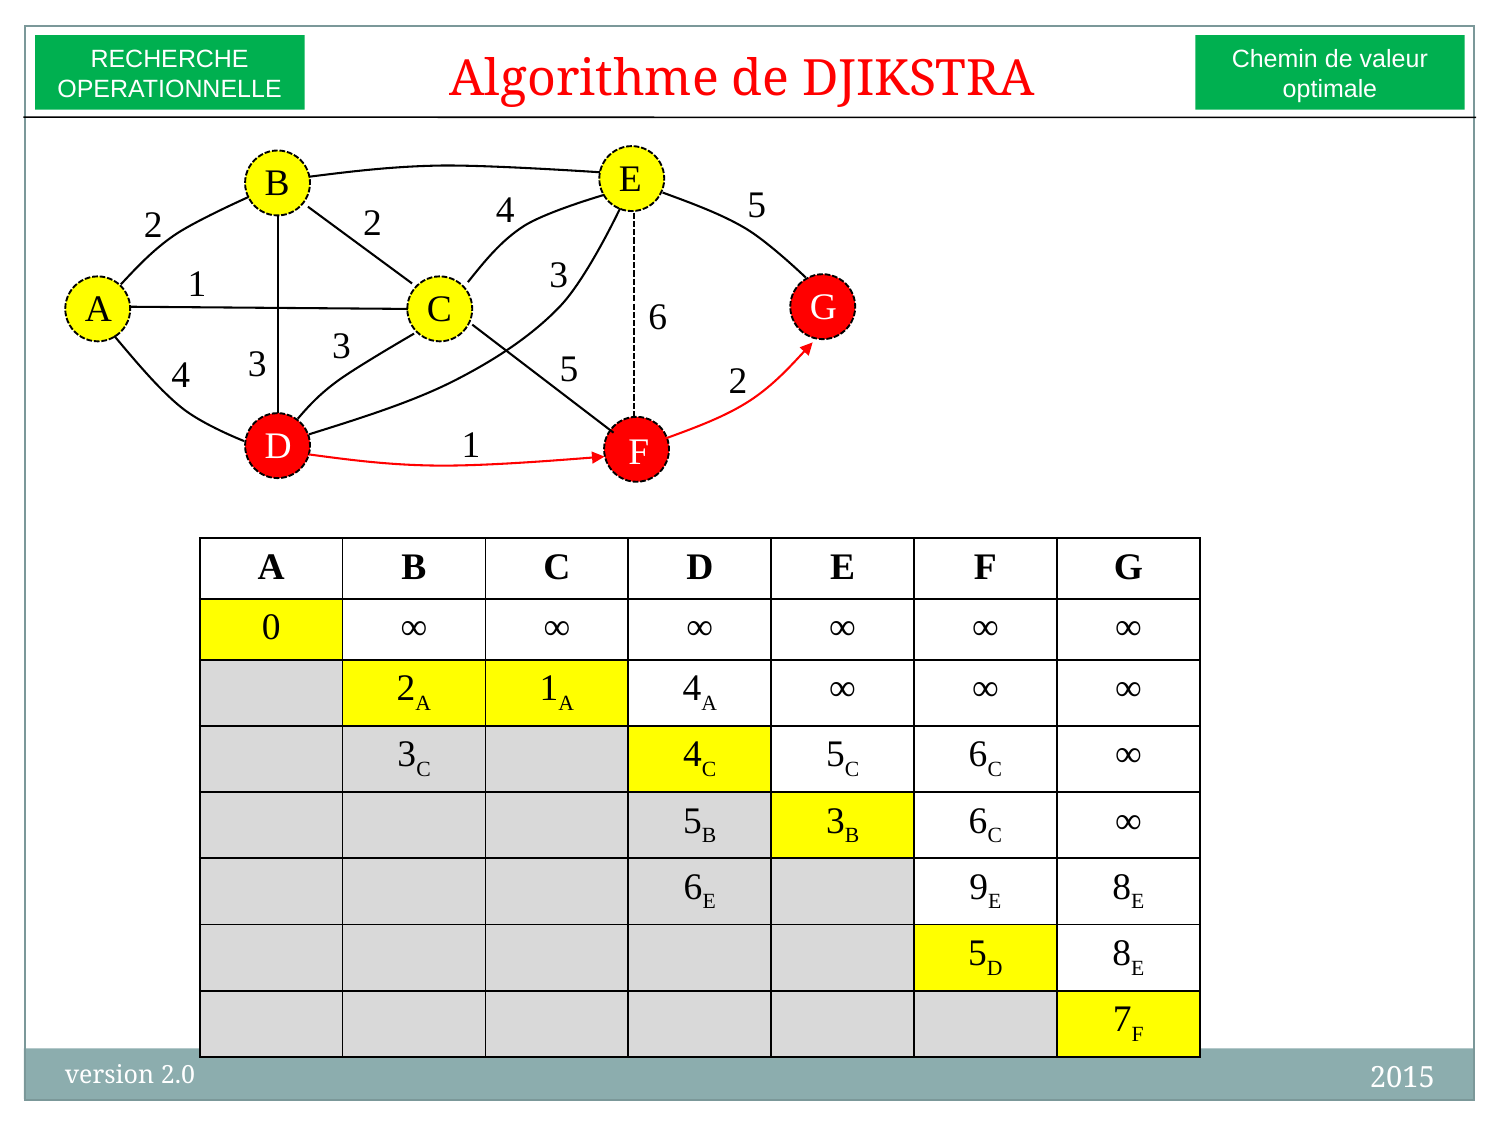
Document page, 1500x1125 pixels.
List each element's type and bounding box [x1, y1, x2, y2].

table_cell [915, 600, 1056, 659]
table_cell [1058, 925, 1199, 990]
table_cell [1058, 793, 1199, 857]
table_cell [915, 661, 1056, 725]
table_cell [201, 925, 342, 990]
table_cell [629, 992, 770, 1056]
table_cell [343, 727, 485, 791]
table_cell [343, 600, 485, 659]
table_cell [201, 727, 342, 791]
table_cell [201, 793, 342, 857]
table_cell [1058, 661, 1199, 725]
table_cell [772, 661, 913, 725]
table_header [915, 539, 1056, 598]
text_box [35, 35, 305, 110]
table_cell [629, 793, 770, 857]
table_cell [629, 859, 770, 924]
footer [50, 1051, 638, 1112]
table_cell [201, 661, 342, 725]
table_cell [772, 859, 913, 924]
table_header [201, 539, 342, 598]
table_cell [201, 992, 342, 1056]
table_cell [915, 859, 1056, 924]
table_cell [915, 793, 1056, 857]
slide_number [950, 1050, 1450, 1111]
table_cell [486, 925, 627, 990]
table_cell [1058, 992, 1199, 1056]
table_cell [486, 661, 627, 725]
table_cell [343, 661, 485, 725]
table_header [629, 539, 770, 598]
table_cell [201, 859, 342, 924]
table_header [486, 539, 627, 598]
table_cell [772, 600, 913, 659]
table_cell [343, 992, 485, 1056]
table_cell [343, 925, 485, 990]
table_cell [486, 727, 627, 791]
table_cell [629, 600, 770, 659]
table_cell [915, 992, 1056, 1056]
table_cell [772, 925, 913, 990]
table_cell [1058, 859, 1199, 924]
table_header [1058, 539, 1199, 598]
table_cell [486, 793, 627, 857]
table_header [772, 539, 913, 598]
table_cell [629, 925, 770, 990]
table_cell [772, 793, 913, 857]
table_cell [772, 992, 913, 1056]
table_cell [486, 600, 627, 659]
table_cell [1058, 727, 1199, 791]
text_box [64, 145, 867, 483]
text_box [1195, 35, 1465, 110]
table_cell [486, 992, 627, 1056]
table_cell [772, 727, 913, 791]
table_cell [915, 925, 1056, 990]
table_cell [629, 727, 770, 791]
table_cell [343, 859, 485, 924]
table_cell [915, 727, 1056, 791]
table_header [343, 539, 485, 598]
table_cell [629, 661, 770, 725]
table_cell [201, 600, 342, 659]
table_cell [343, 793, 485, 857]
table_cell [1058, 600, 1199, 659]
table_cell [486, 859, 627, 924]
text_box [367, 33, 1118, 113]
